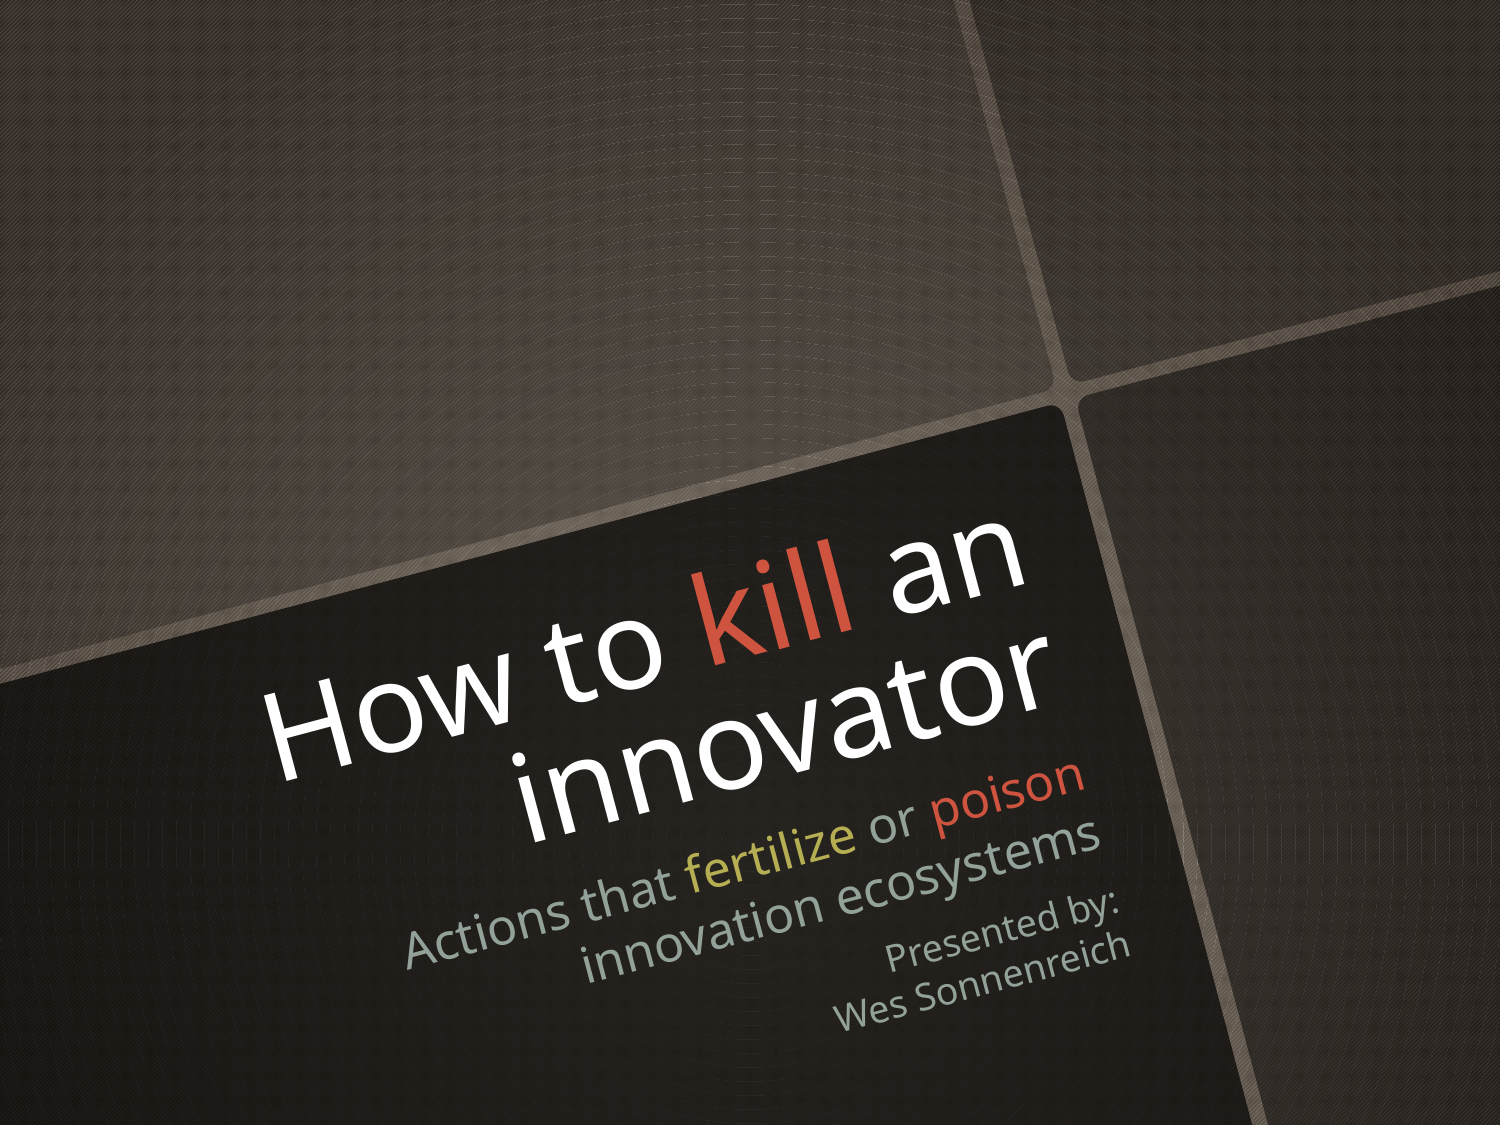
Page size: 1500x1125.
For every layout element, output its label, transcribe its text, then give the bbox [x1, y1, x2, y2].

title How to kill an innovator [72, 473, 1089, 982]
subtitle Actions that fertilize or poison innovation ecosystems Presented by: Wes Sonnenreich [350, 728, 1157, 1125]
